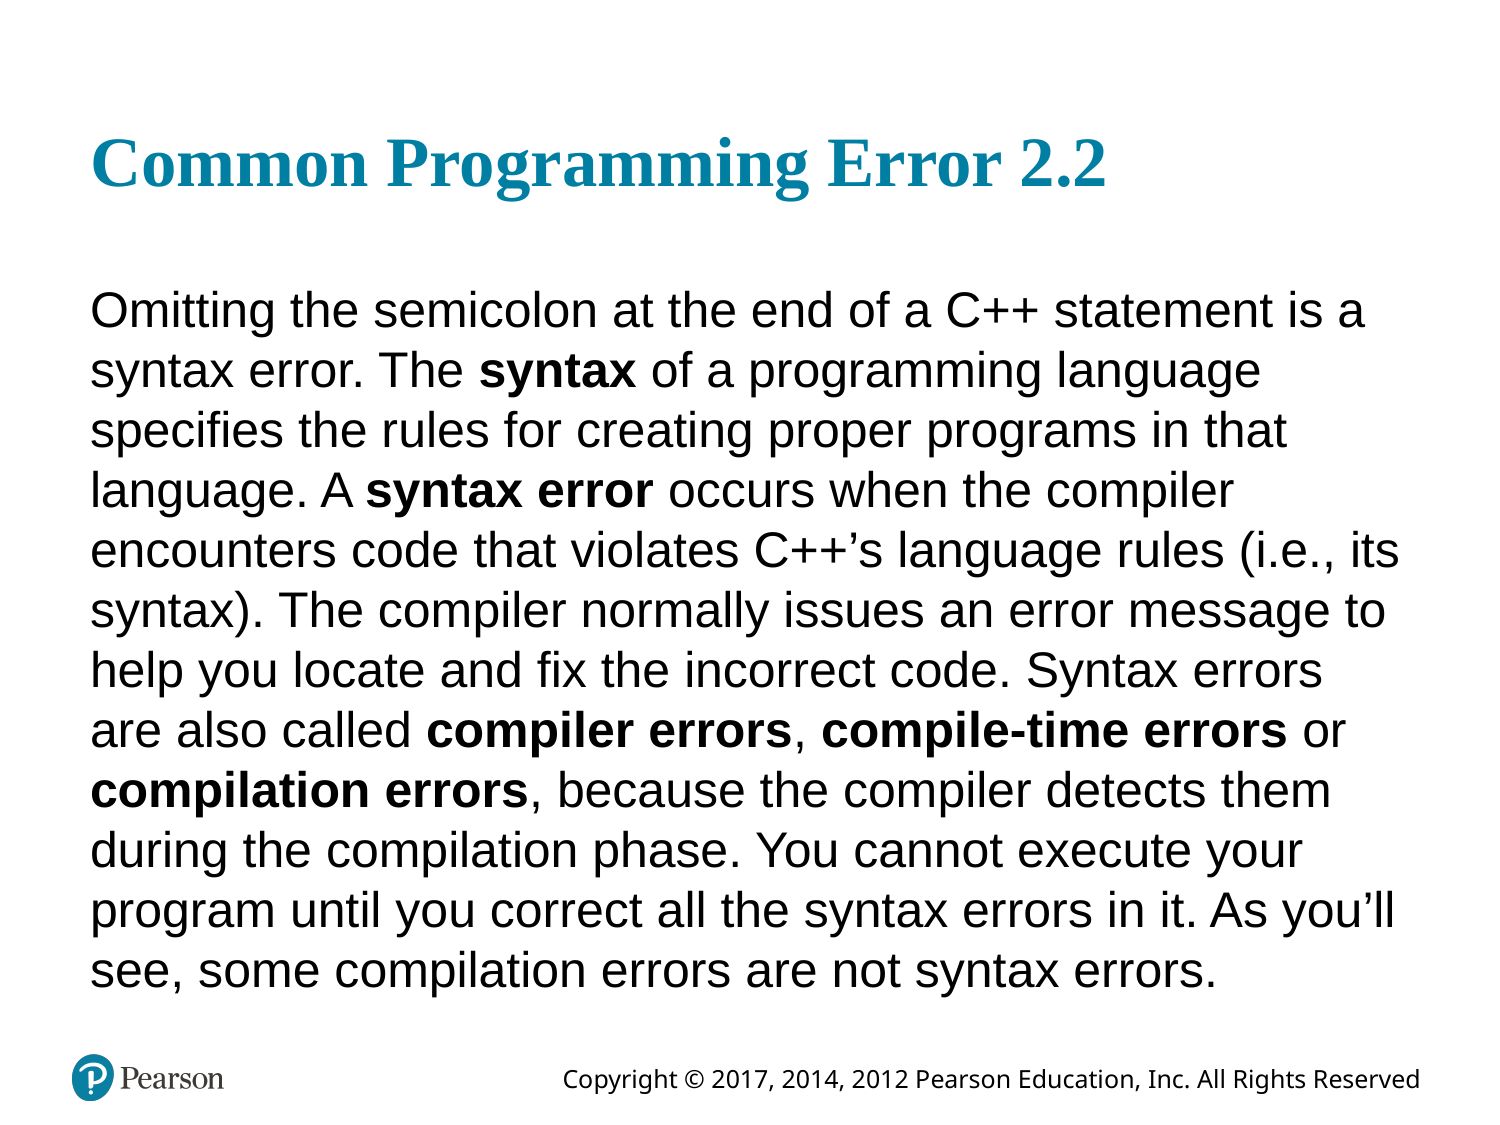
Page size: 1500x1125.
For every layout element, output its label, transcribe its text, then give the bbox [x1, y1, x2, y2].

picture [98, 1054, 224, 1101]
picture [80, 1063, 106, 1088]
list Omitting the semicolon at the end of a C++ statement is a syntax error. The syntax of a programming language specifies the rules for creating proper programs in that language. A syntax error occurs when the compiler encounters code that violates C++’s language rules (i.e., its syntax). The compiler normally issues an error message to help you locate and fix the incorrect code. Syntax errors are also called compiler errors, compile-time errors or compilation errors, because the compiler detects them during the compilation phase. You cannot execute your program until you correct all the syntax errors in it. As you’ll see, some compilation errors are not syntax errors. [75, 262, 1425, 1005]
picture [72, 1087, 83, 1101]
picture [72, 1054, 88, 1070]
title Common Programming Error 2.2 [75, 35, 1425, 216]
